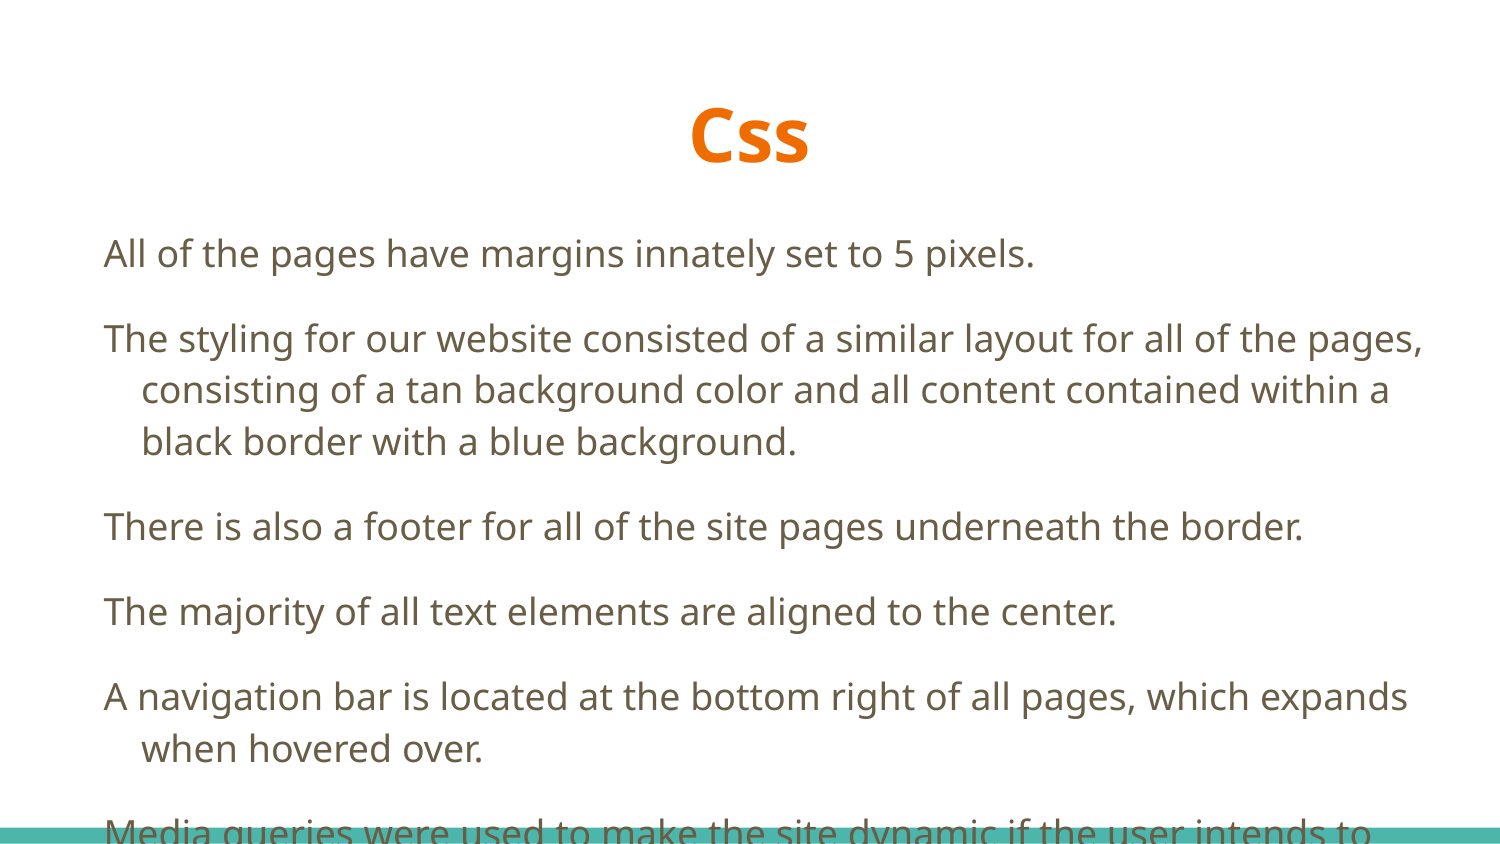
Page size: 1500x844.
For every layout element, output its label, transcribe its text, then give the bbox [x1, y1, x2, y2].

title Css [51, 72, 1449, 189]
list All of the pages have margins innately set to 5 pixels. The styling for our website consisted of a similar layout for all of the pages, consisting of a tan background color and all content contained within a black border with a blue background. There is also a footer for all of the site pages underneath the border. The majority of all text elements are aligned to the center. A navigation bar is located at the bottom right of all pages, which expands when hovered over. Media queries were used to make the site dynamic if the user intends to use a mobile device to view our site. [51, 207, 1449, 750]
